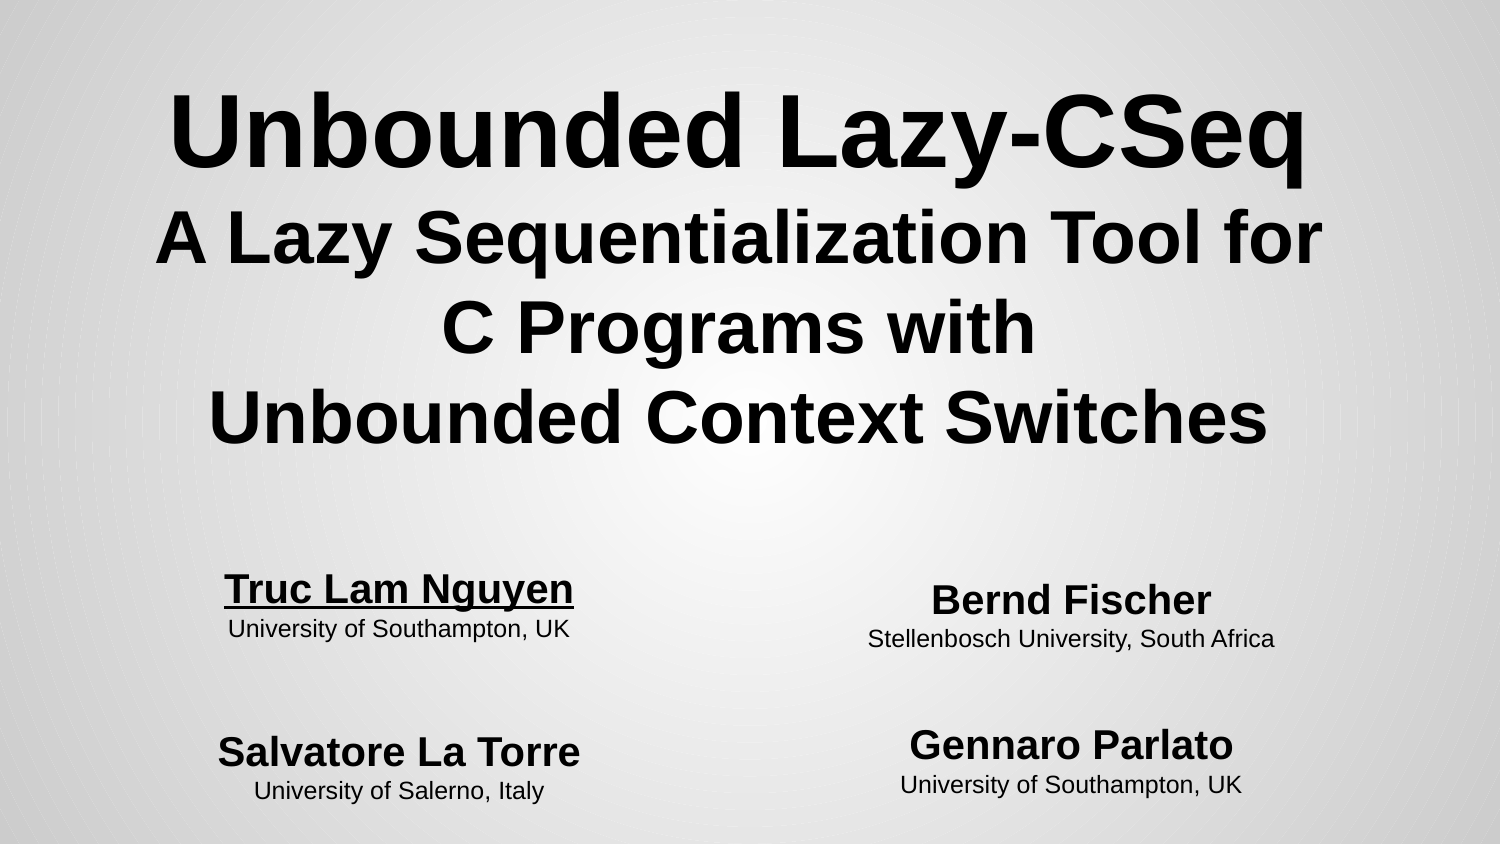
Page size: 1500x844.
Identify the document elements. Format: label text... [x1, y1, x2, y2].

text_box Bernd Fischer Stellenbosch University, South Africa [845, 557, 1298, 675]
title Unbounded Lazy-CSeq A Lazy Sequentialization Tool for C Programs with Unbounded Context Switches [112, 23, 1388, 474]
text_box Truc Lam Nguyen University of Southampton, UK [173, 547, 625, 664]
text_box Gennaro Parlato University of Southampton, UK [845, 703, 1298, 820]
text_box Salvatore La Torre University of Salerno, Italy [173, 709, 625, 826]
